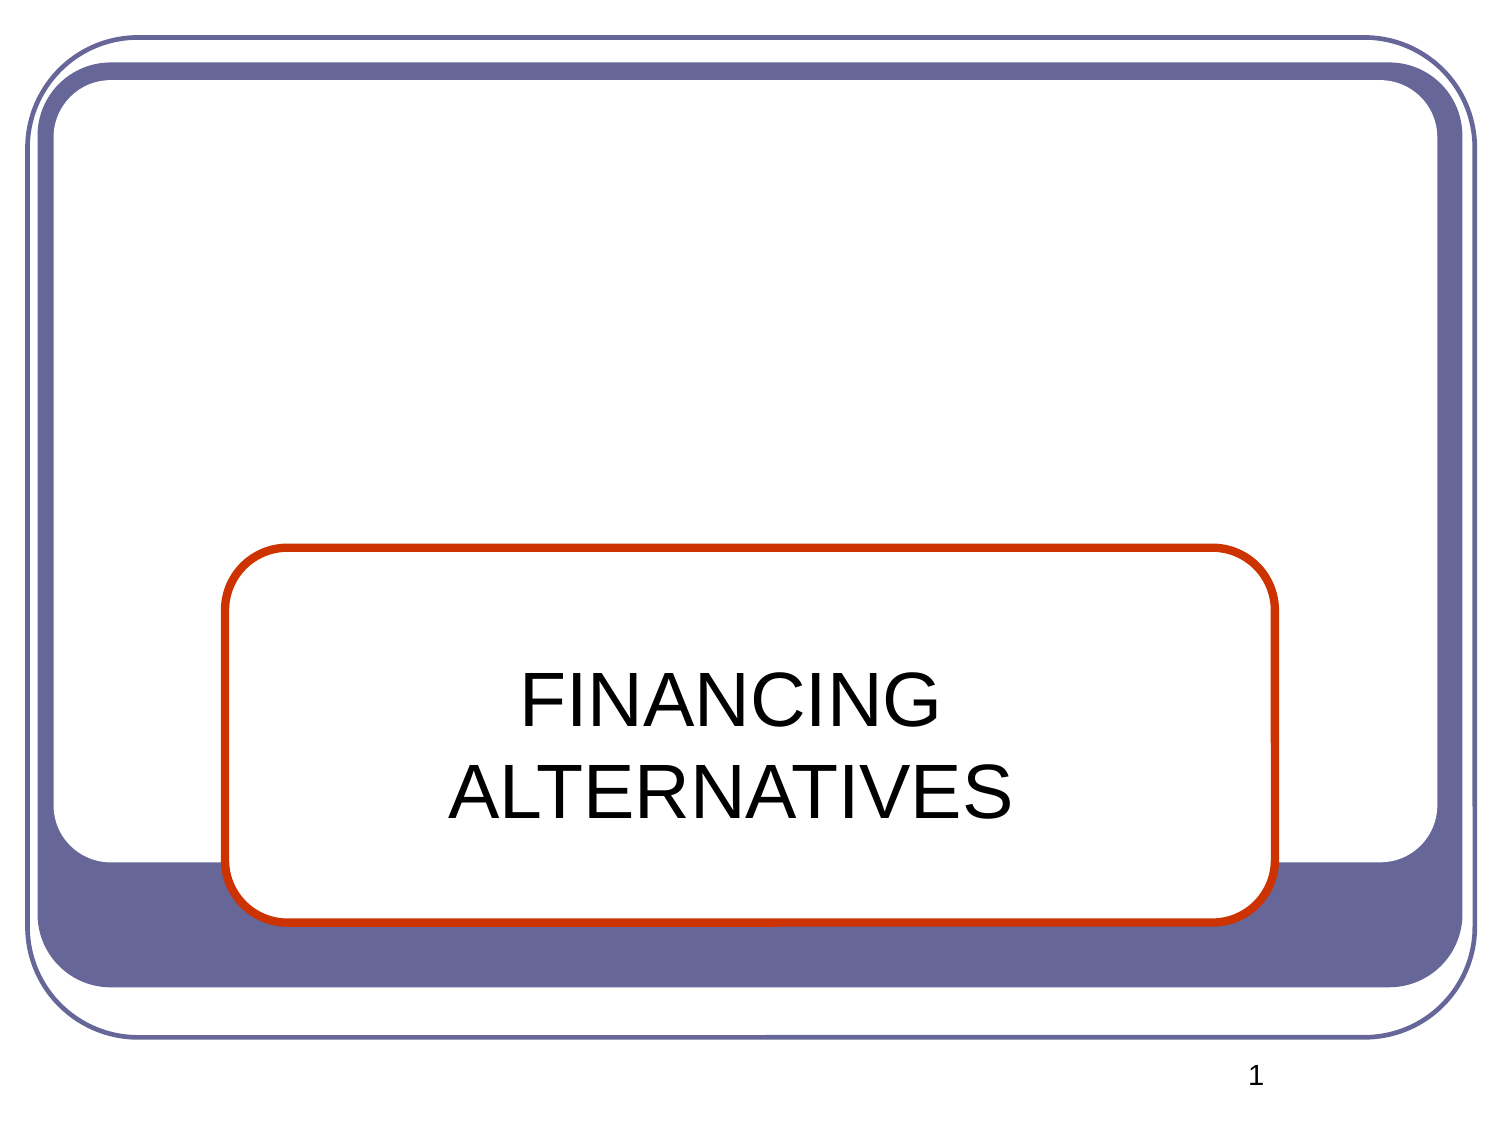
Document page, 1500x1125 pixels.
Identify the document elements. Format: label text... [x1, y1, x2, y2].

slide_number <number> [1124, 1048, 1388, 1124]
subtitle FINANCING ALTERNATIVES [287, 585, 1175, 898]
